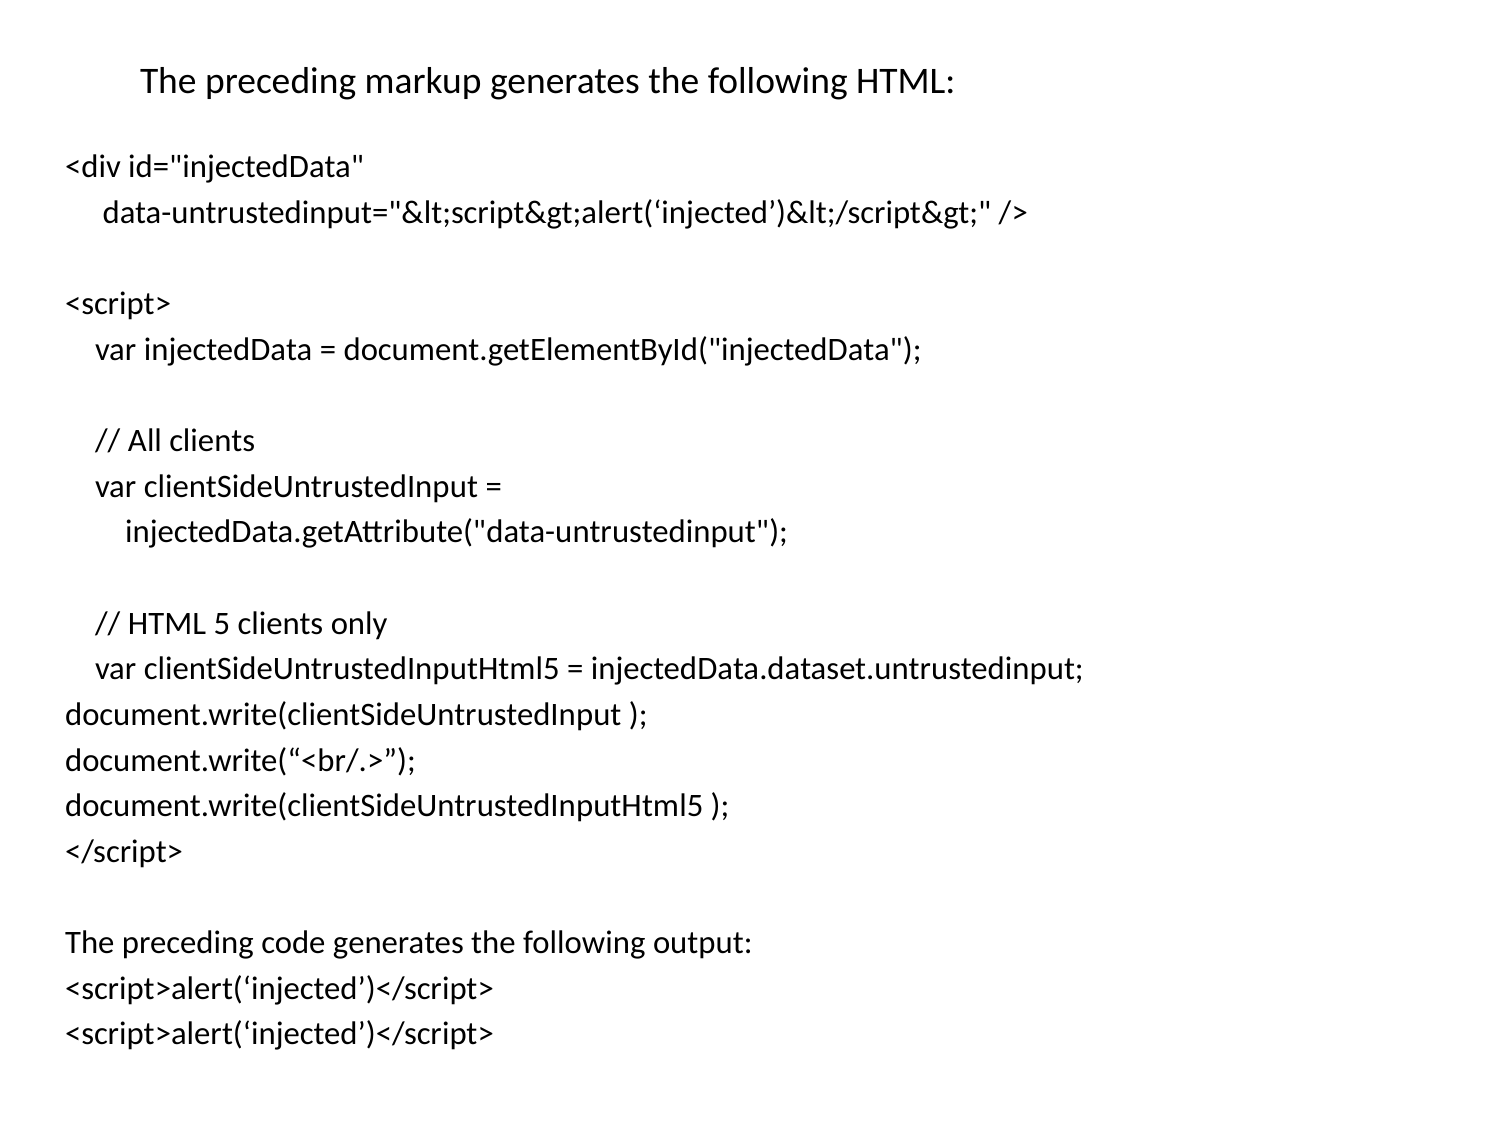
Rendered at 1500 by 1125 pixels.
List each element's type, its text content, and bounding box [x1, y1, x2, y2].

title The preceding markup generates the following HTML: [125, 45, 1425, 113]
list <div id="injectedData" data-untrustedinput="&lt;script&gt;alert(‘injected’)&lt;/script&gt;" /> <script> var injectedData = document.getElementById("injectedData"); // All clients var clientSideUntrustedInput = injectedData.getAttribute("data-untrustedinput"); // HTML 5 clients only var clientSideUntrustedInputHtml5 = injectedData.dataset.untrustedinput; document.write(clientSideUntrustedInput ); document.write(“<br/.>”); document.write(clientSideUntrustedInputHtml5 ); </script> The preceding code generates the following output: <script>alert(‘injected’)</script> <script>alert(‘injected’)</script> [50, 137, 1425, 1063]
